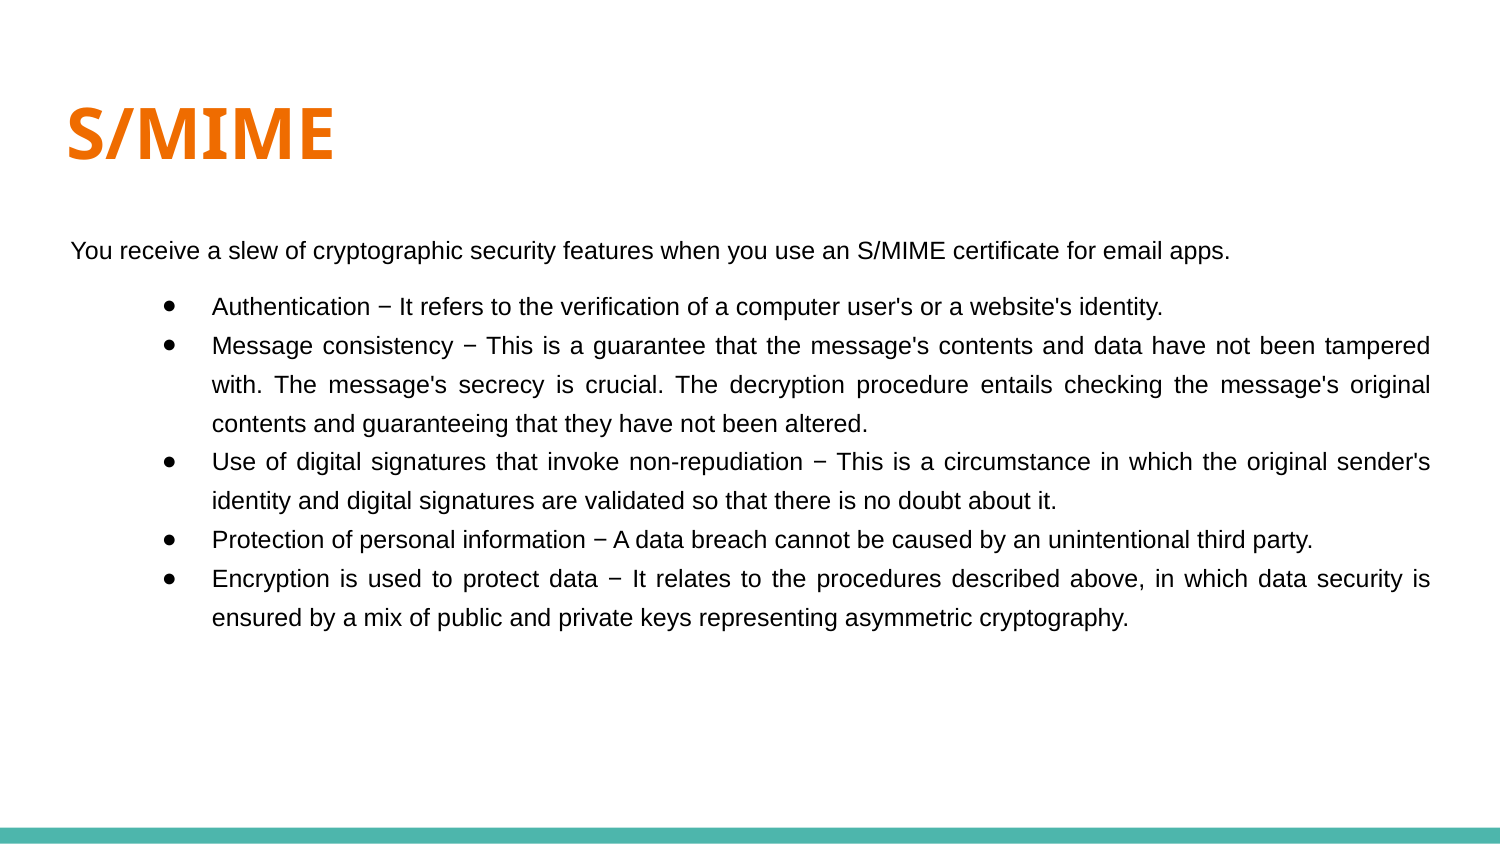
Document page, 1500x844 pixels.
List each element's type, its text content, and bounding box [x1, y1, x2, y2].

list You receive a slew of cryptographic security features when you use an S/MIME certificate for email apps. Authentication − It refers to the verification of a computer user's or a website's identity. Message consistency − This is a guarantee that the message's contents and data have not been tampered with. The message's secrecy is crucial. The decryption procedure entails checking the message's original contents and guaranteeing that they have not been altered. Use of digital signatures that invoke non-repudiation − This is a circumstance in which the original sender's identity and digital signatures are validated so that there is no doubt about it. Protection of personal information − A data breach cannot be caused by an unintentional third party. Encryption is used to protect data − It relates to the procedures described above, in which data security is ensured by a mix of public and private keys representing asymmetric cryptography. [51, 207, 1449, 750]
title S/MIME [51, 72, 1449, 189]
